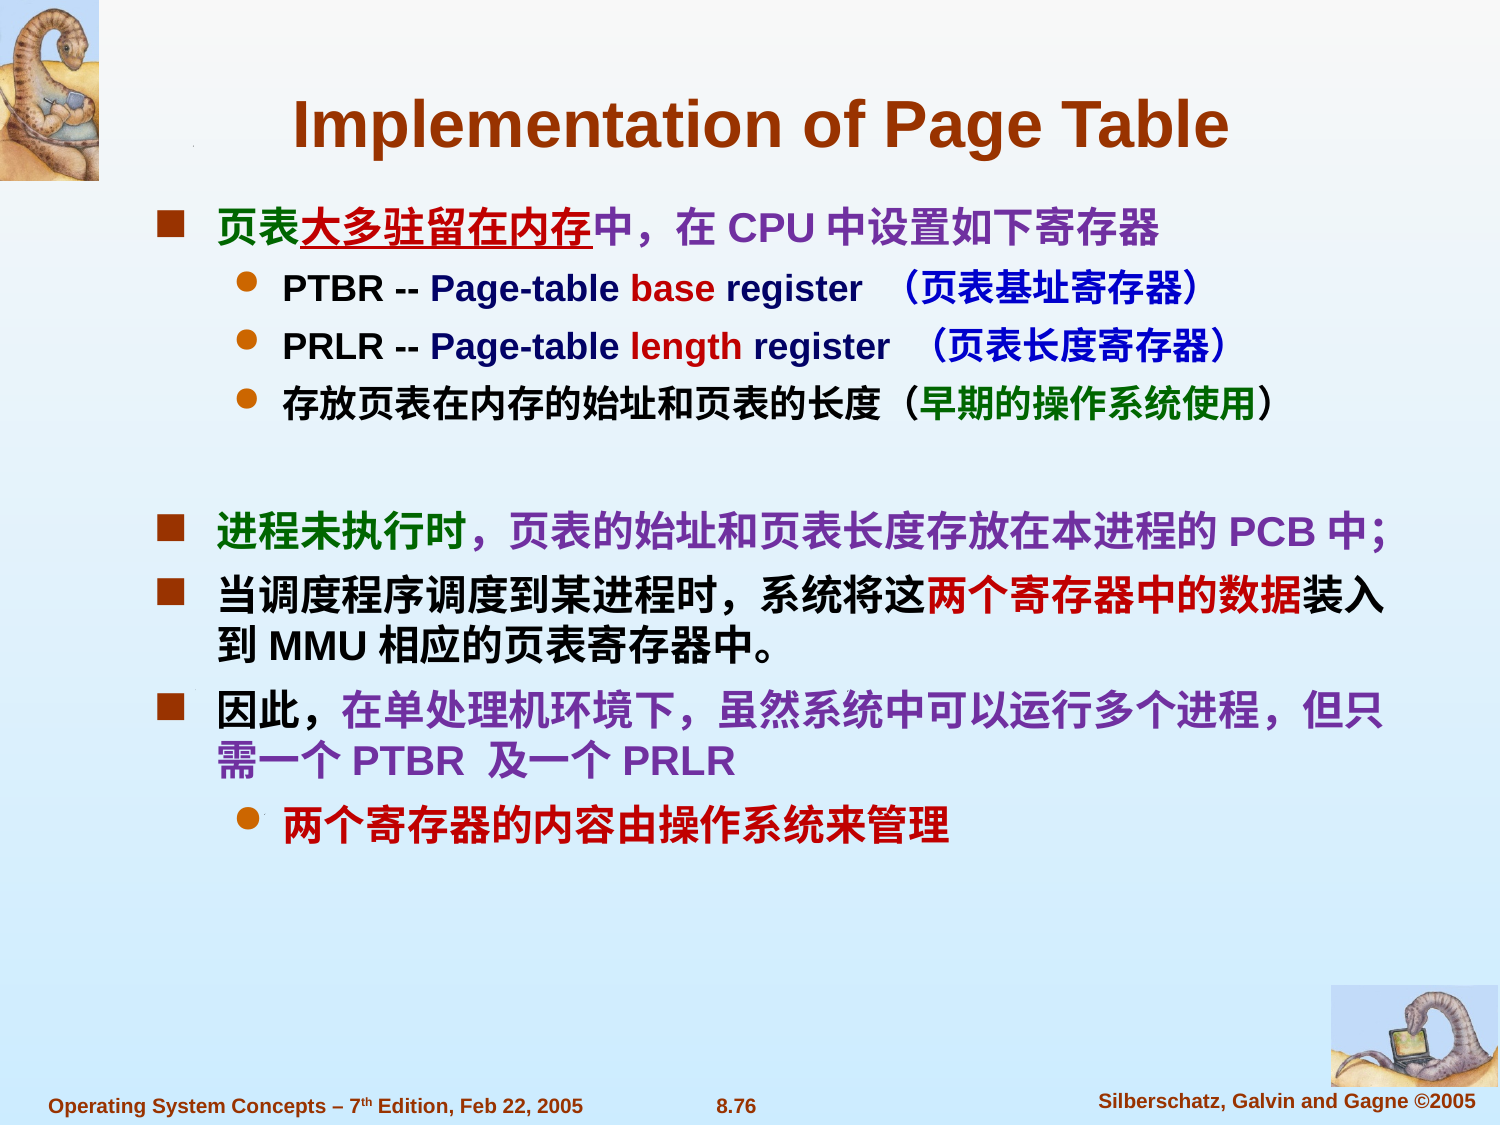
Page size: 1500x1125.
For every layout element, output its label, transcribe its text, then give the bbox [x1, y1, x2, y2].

picture [0, 0, 99, 181]
list 页表大多驻留在内存中，在CPU中设置如下寄存器 PTBR -- Page-table base register （页表基址寄存器） PRLR -- Page-table length register （页表长度寄存器） 存放页表在内存的始址和页表的长度（早期的操作系统使用） 进程未执行时，页表的始址和页表长度存放在本进程的PCB中； 当调度程序调度到某进程时，系统将这两个寄存器中的数据装入到MMU相应的页表寄存器中。 因此，在单处理机环境下，虽然系统中可以运行多个进程，但只需一个PTBR 及一个PRLR 两个寄存器的内容由操作系统来管理 [145, 193, 1438, 1056]
text_box Implementation of Page Table [99, 68, 1425, 169]
picture [1331, 985, 1498, 1087]
